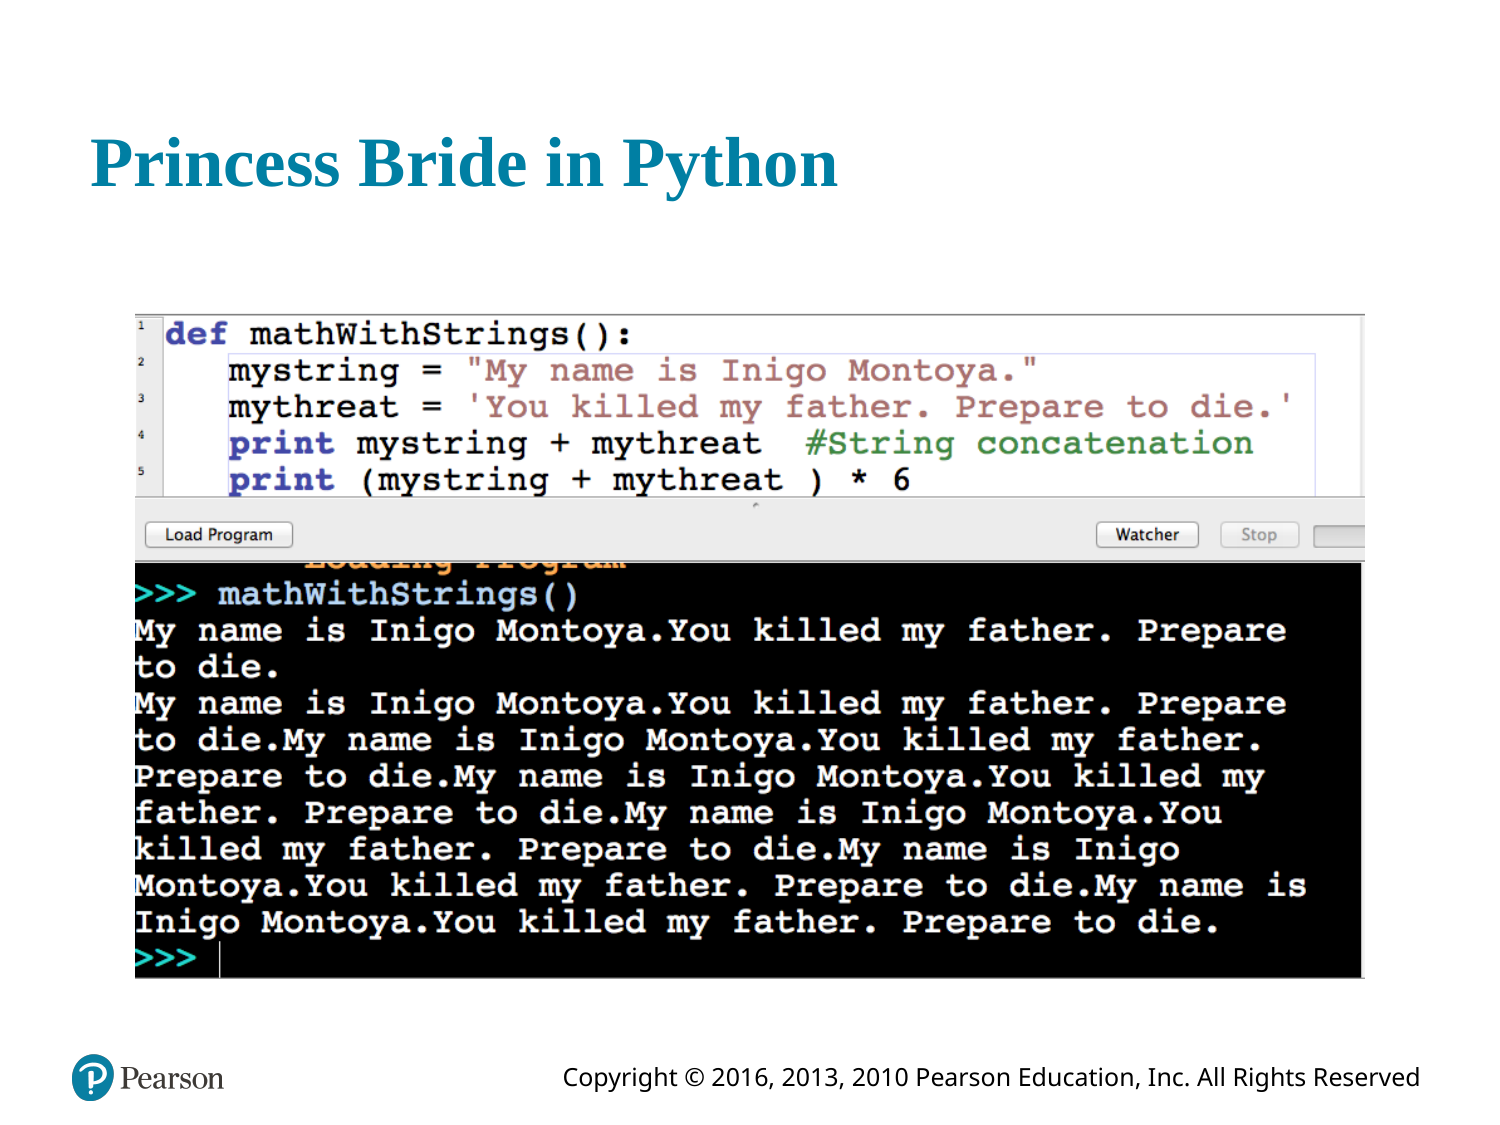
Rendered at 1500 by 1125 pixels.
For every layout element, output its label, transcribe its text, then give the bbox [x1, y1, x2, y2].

picture [72, 1087, 83, 1101]
picture [135, 312, 1365, 979]
picture [98, 1054, 224, 1101]
title Princess Bride in Python [75, 0, 1425, 216]
picture [72, 1054, 88, 1070]
picture [80, 1063, 106, 1088]
